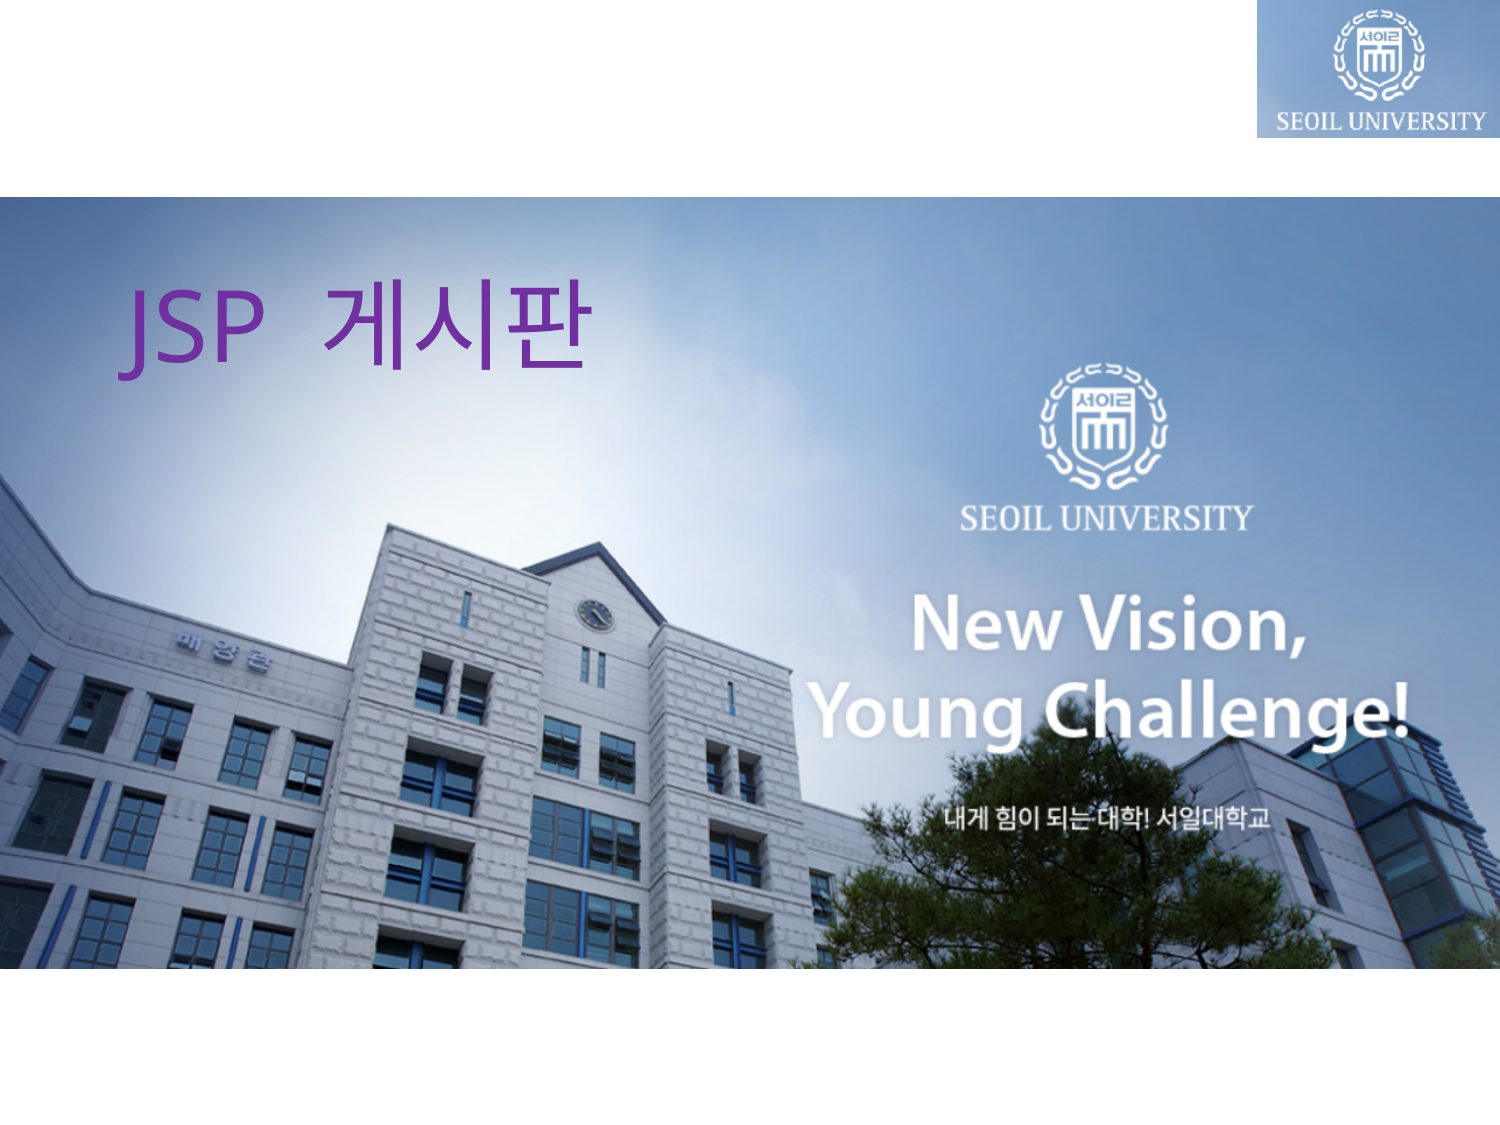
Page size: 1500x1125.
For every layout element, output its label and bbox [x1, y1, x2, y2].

picture [0, 196, 1500, 969]
picture [1257, 0, 1500, 138]
